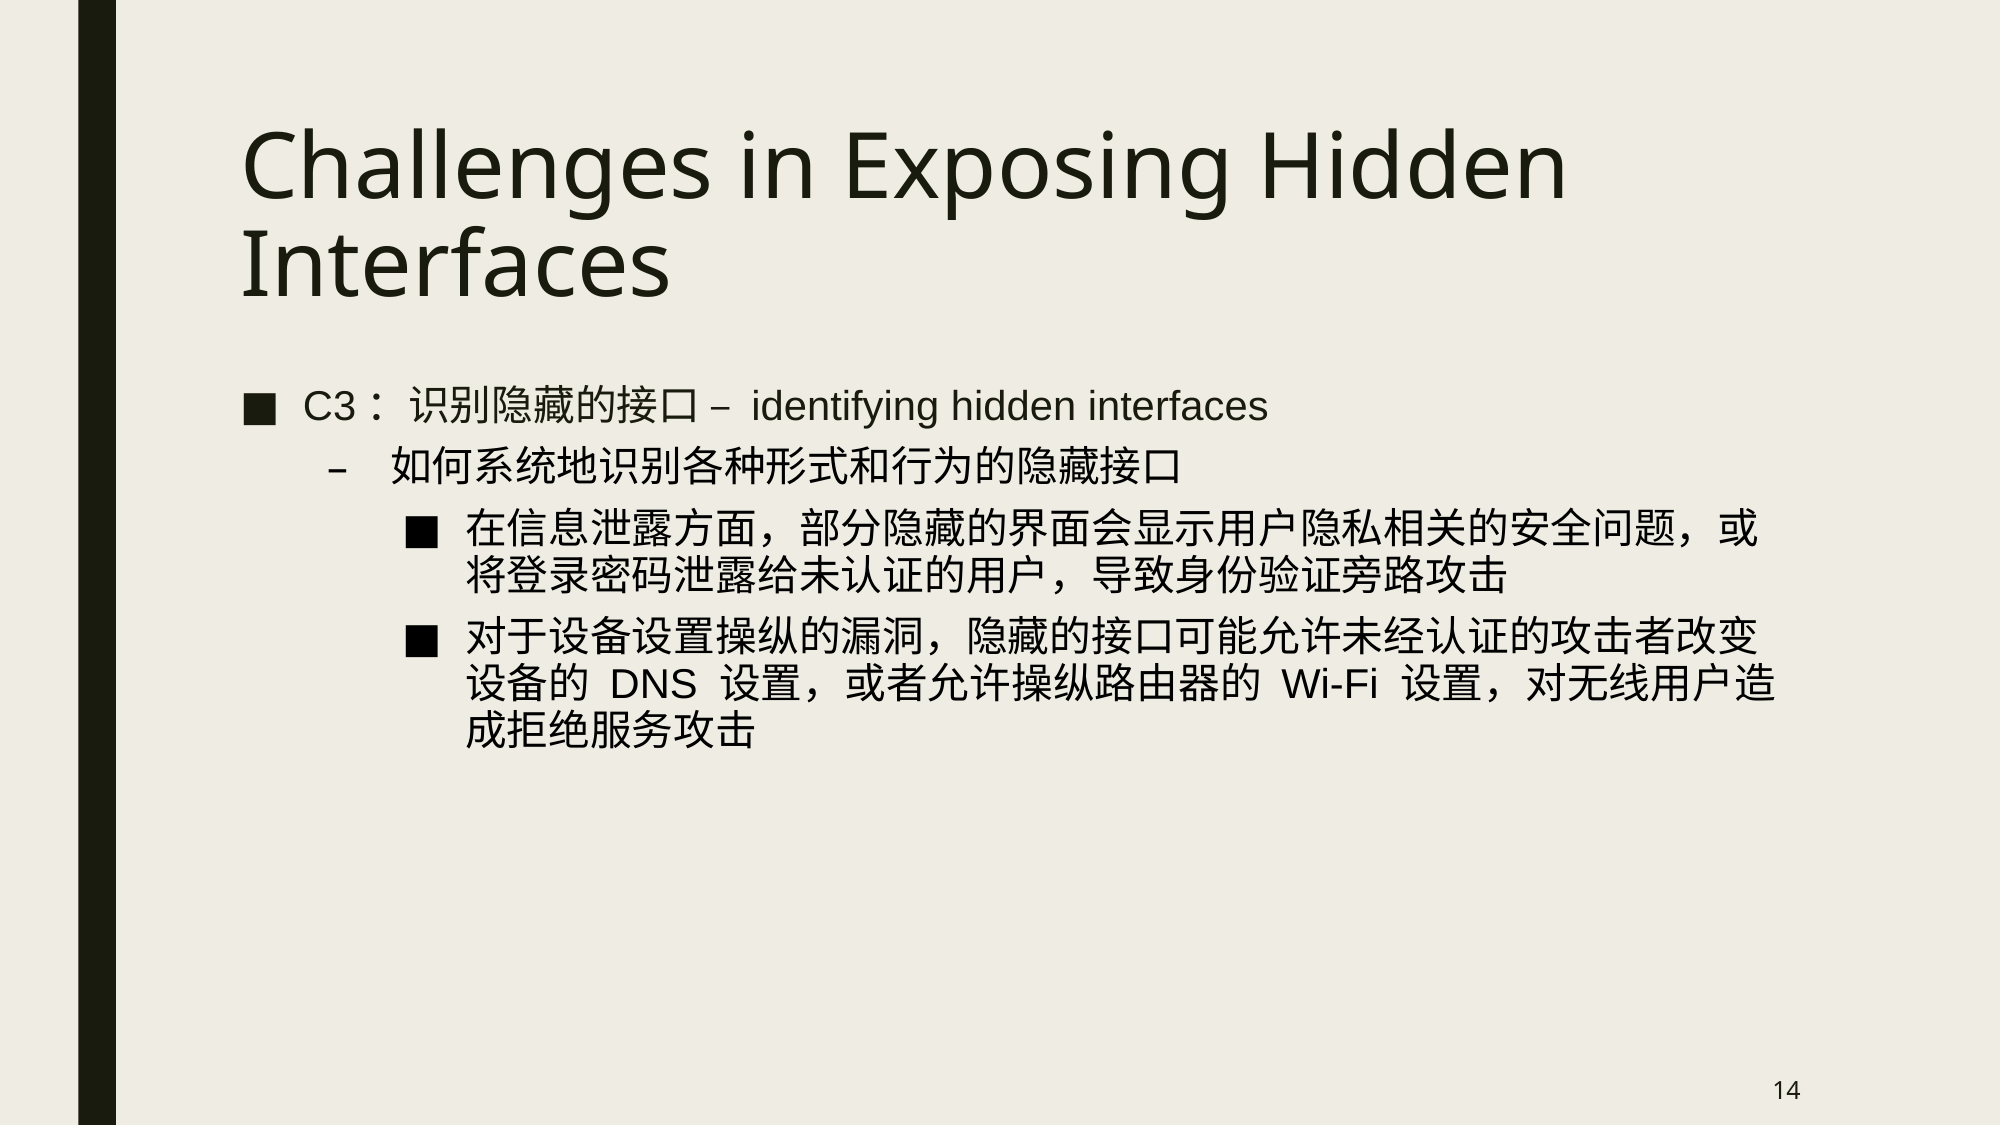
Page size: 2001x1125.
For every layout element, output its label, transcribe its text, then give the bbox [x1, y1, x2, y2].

list C3：识别隐藏的接口 – identifying hidden interfaces 如何系统地识别各种形式和行为的隐藏接口 在信息泄露方面，部分隐藏的界面会显示用户隐私相关的安全问题，或将登录密码泄露给未认证的用户，导致身份验证旁路攻击 对于设备设置操纵的漏洞，隐藏的接口可能允许未经认证的攻击者改变设备的 DNS 设置，或者允许操纵路由器的 Wi-Fi 设置，对无线用户造成拒绝服务攻击 [225, 375, 1800, 963]
title Challenges in Exposing Hidden Interfaces [225, 112, 1816, 357]
slide_number 14 [1553, 1058, 1816, 1125]
